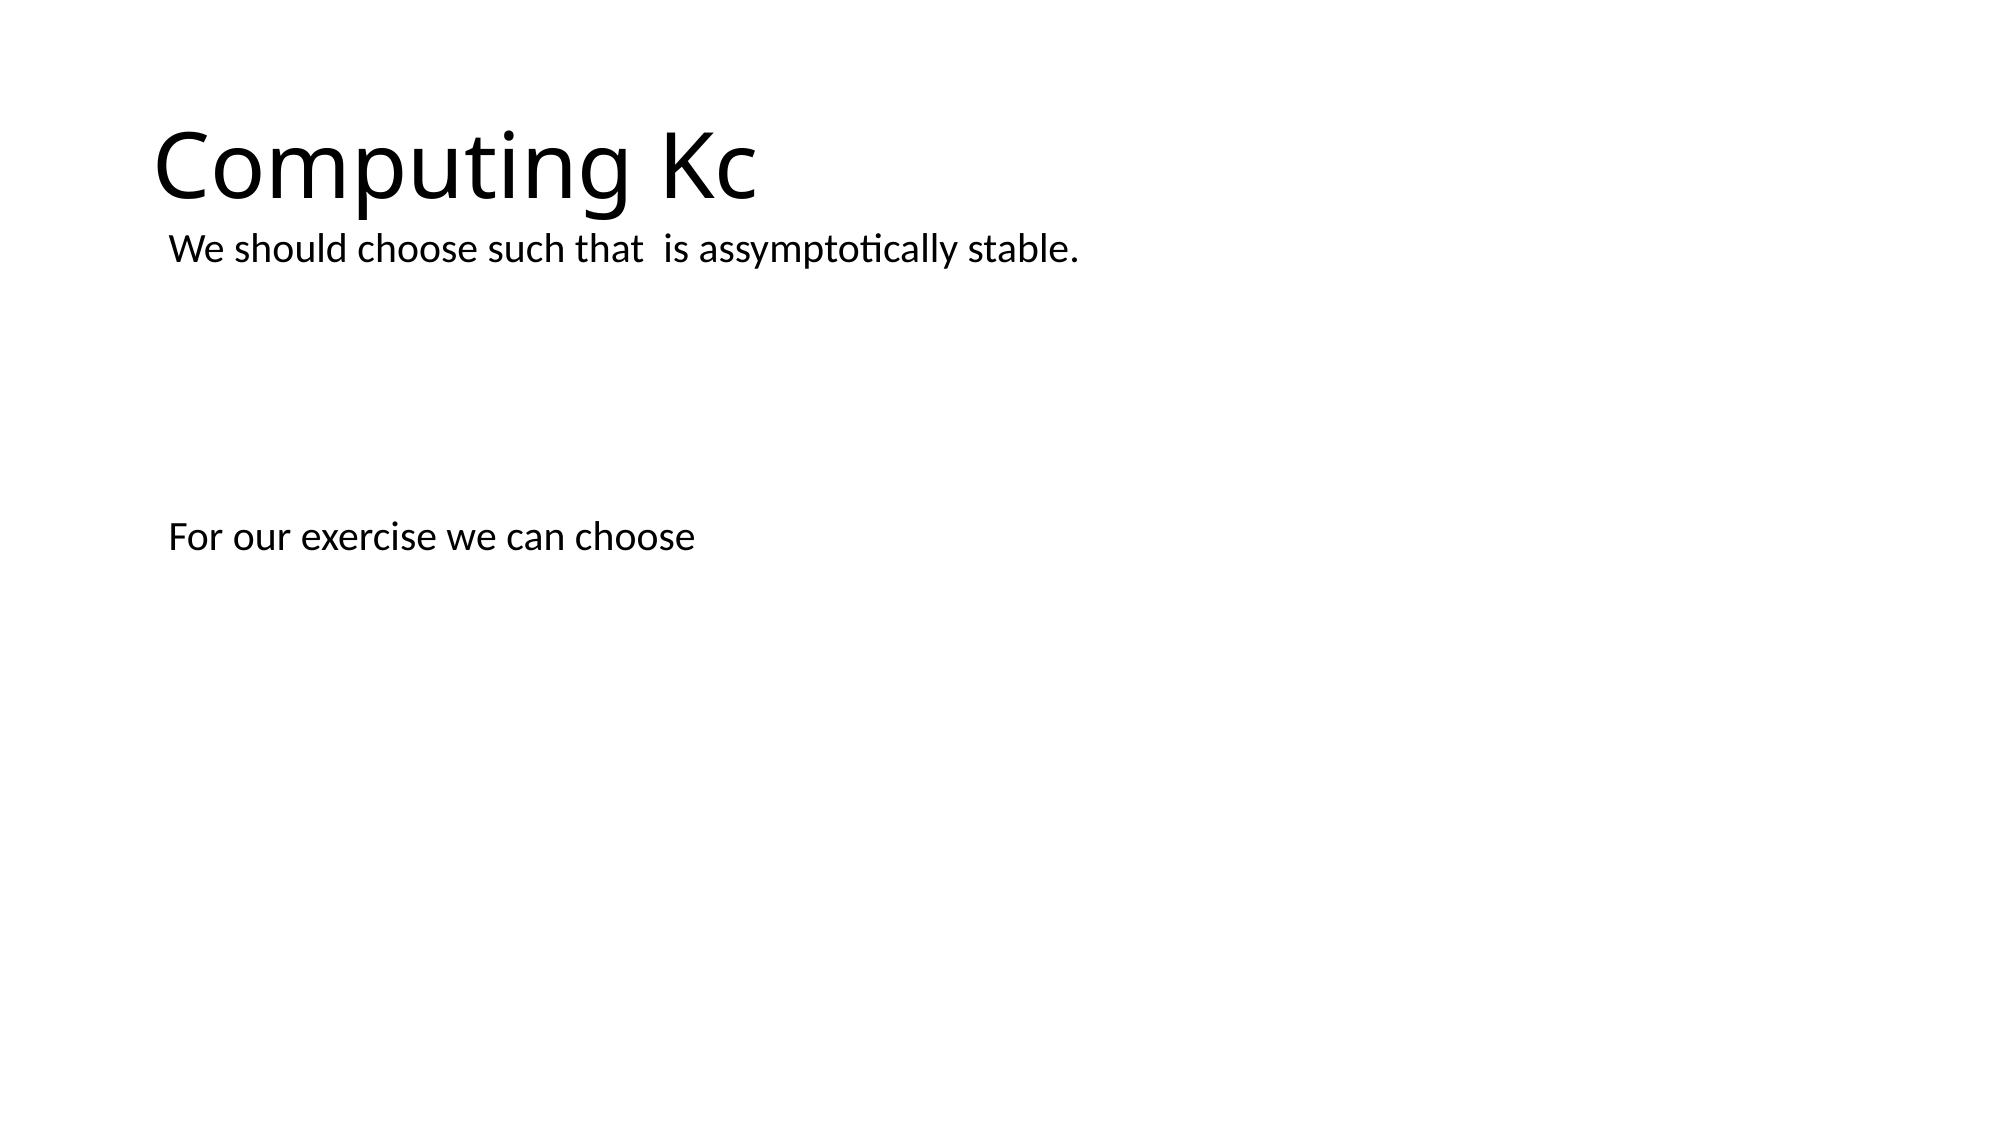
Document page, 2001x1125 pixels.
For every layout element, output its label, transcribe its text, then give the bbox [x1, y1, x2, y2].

title Computing Kc [137, 59, 1863, 278]
